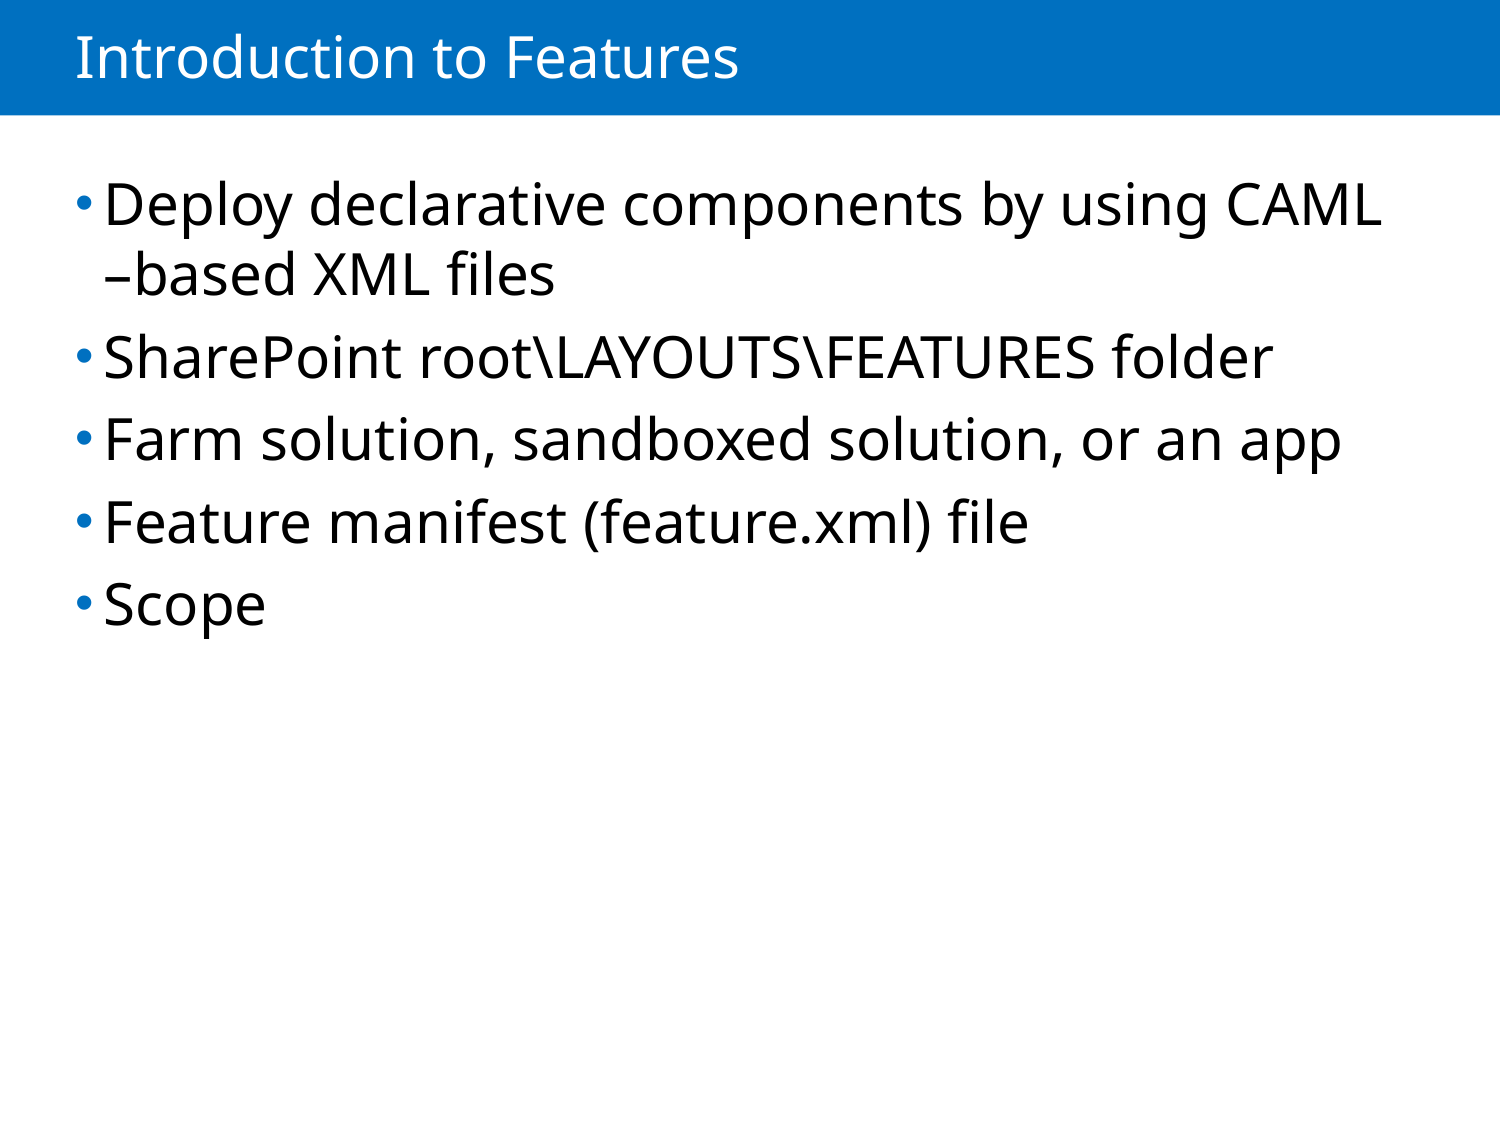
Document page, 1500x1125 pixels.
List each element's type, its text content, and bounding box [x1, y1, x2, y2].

text_box Deploy declarative components by using CAML –based XML files SharePoint root\LAYOUTS\FEATURES folder Farm solution, sandboxed solution, or an app Feature manifest (feature.xml) file Scope [75, 167, 1408, 1012]
title Introduction to Features [75, 0, 1351, 122]
